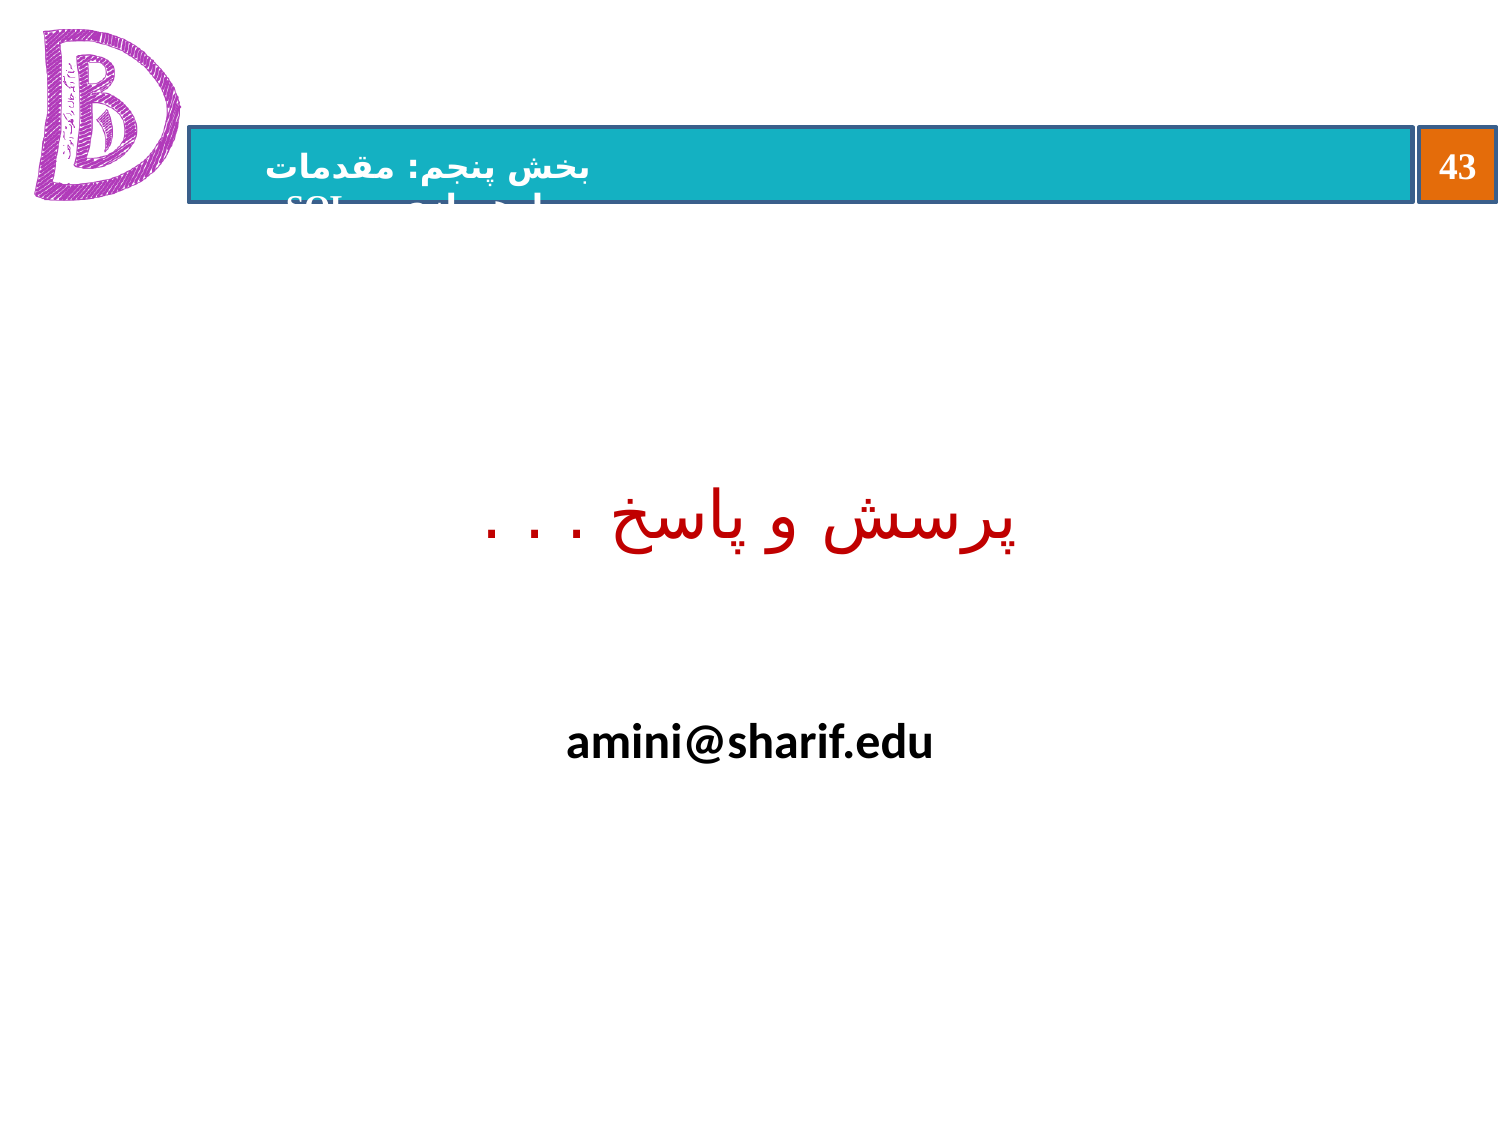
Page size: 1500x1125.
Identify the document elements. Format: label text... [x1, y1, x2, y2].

picture [12, 21, 202, 212]
list پرسش و پاسخ . . . amini@sharif.edu [37, 224, 1463, 1088]
